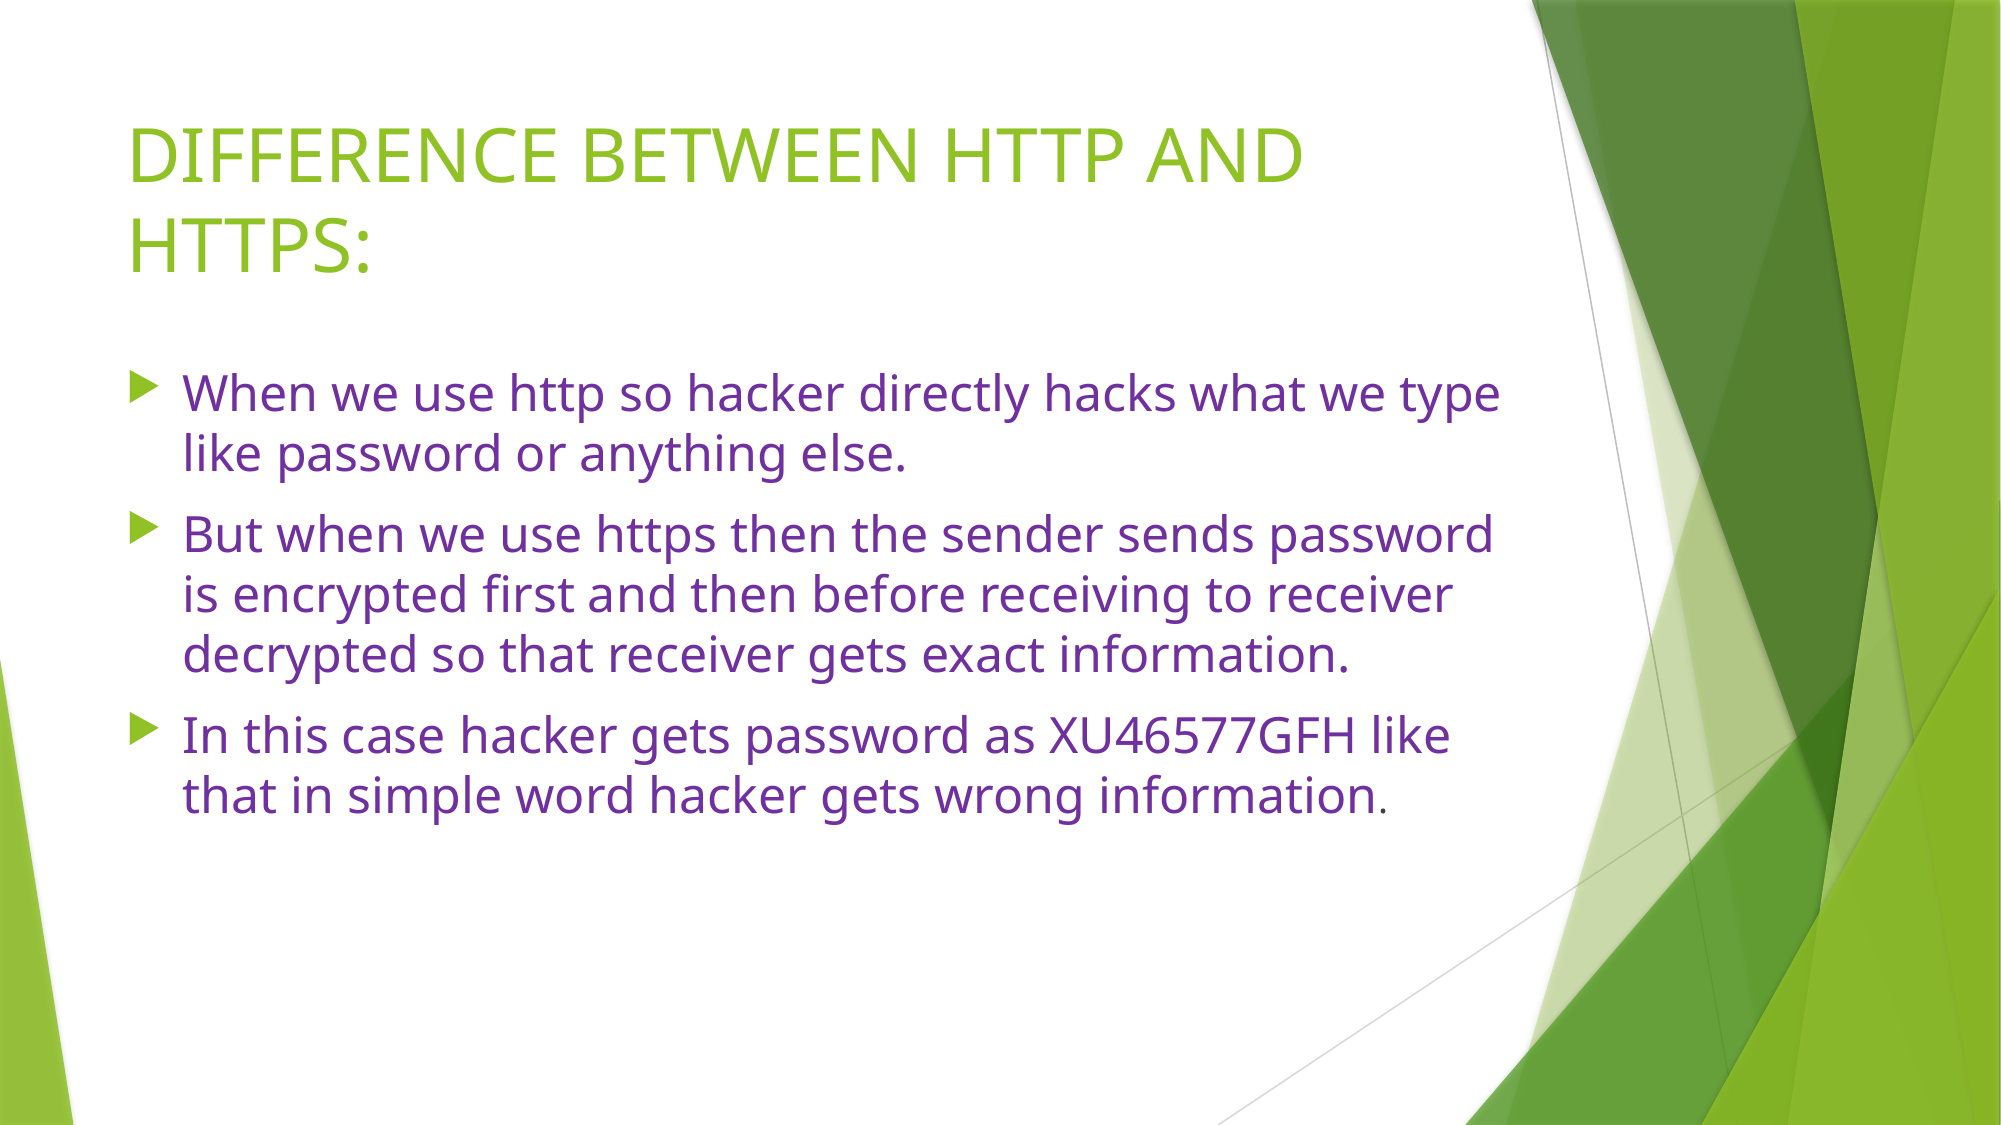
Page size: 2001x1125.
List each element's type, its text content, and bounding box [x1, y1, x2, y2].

title DIFFERENCE BETWEEN HTTP AND HTTPS: [111, 99, 1522, 317]
list When we use http so hacker directly hacks what we type like password or anything else. But when we use https then the sender sends password is encrypted first and then before receiving to receiver decrypted so that receiver gets exact information. In this case hacker gets password as XU46577GFH like that in simple word hacker gets wrong information. [111, 354, 1522, 992]
